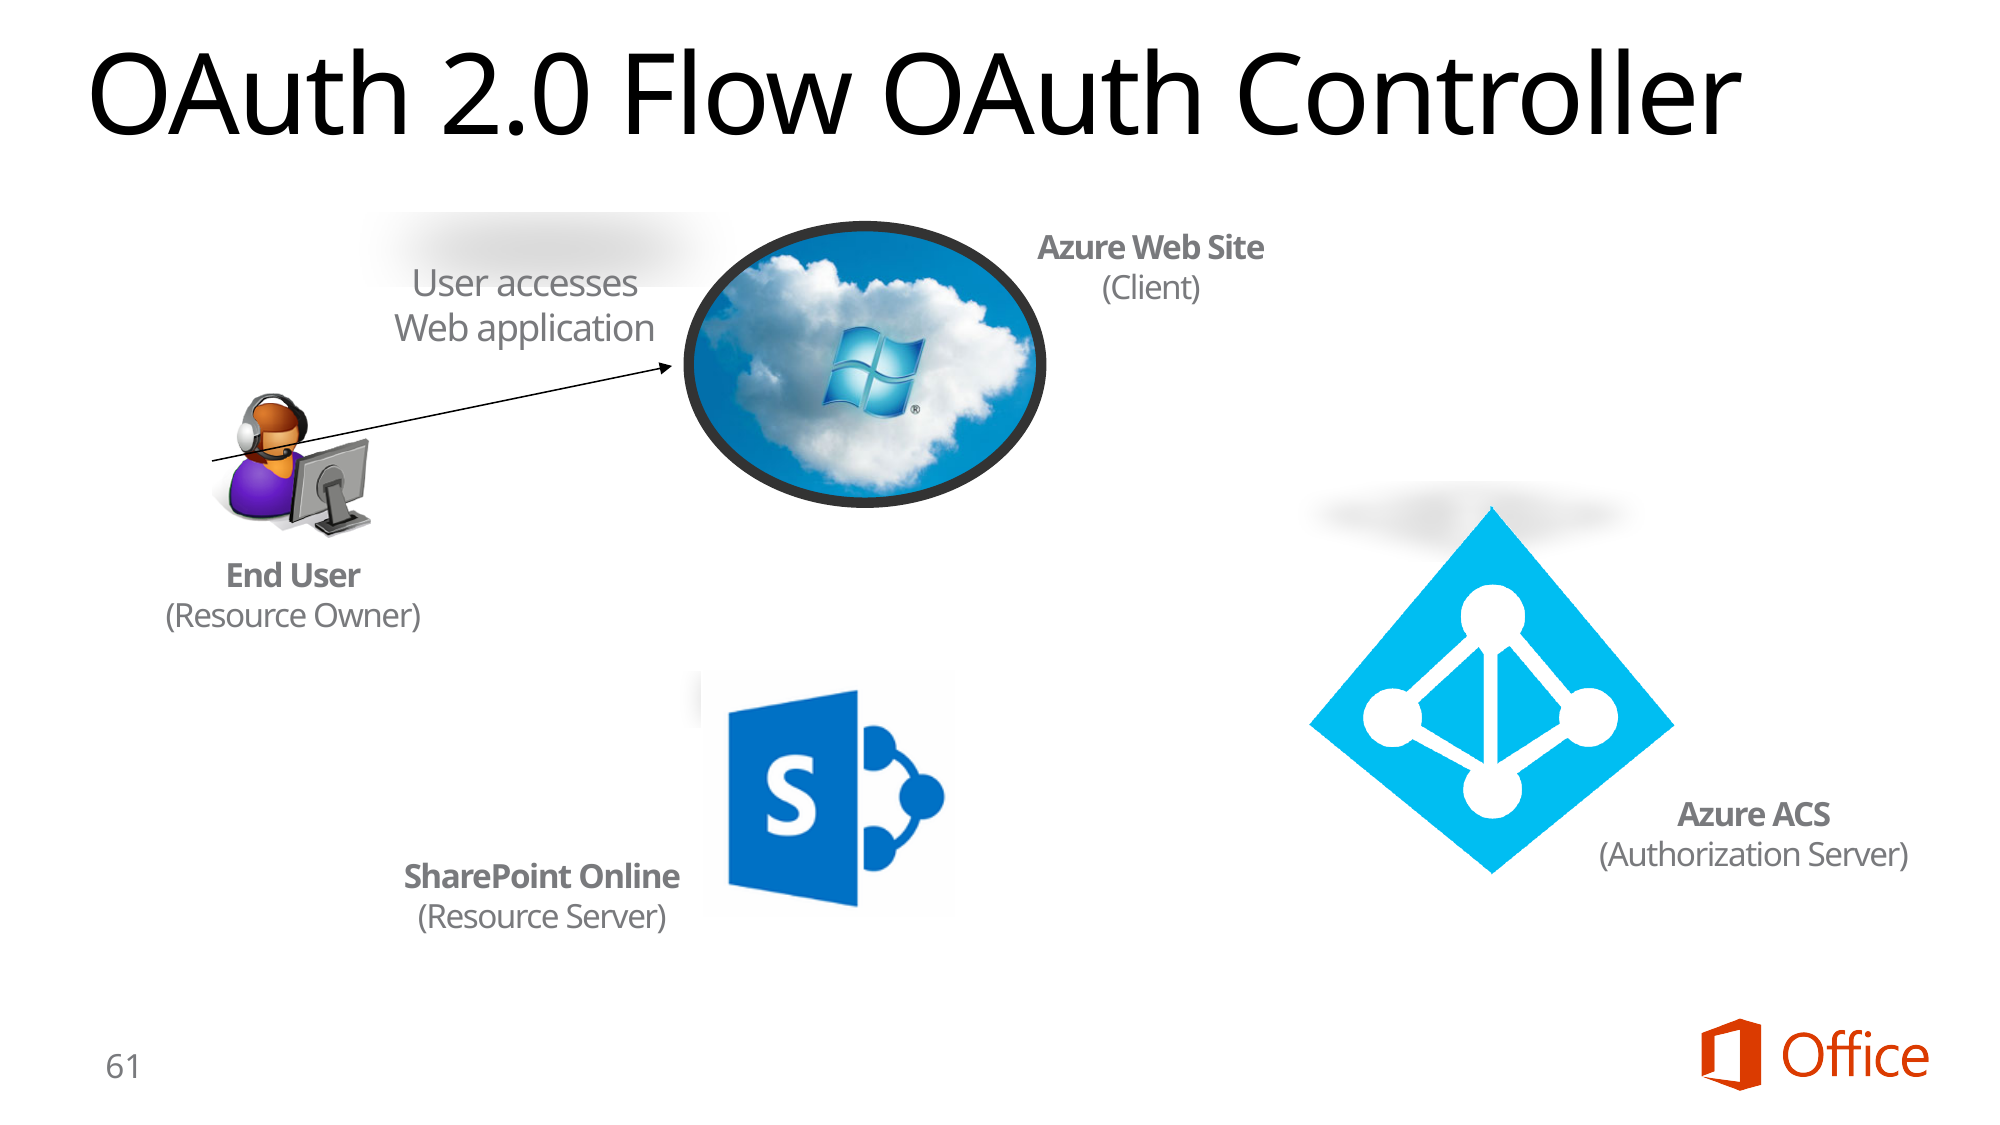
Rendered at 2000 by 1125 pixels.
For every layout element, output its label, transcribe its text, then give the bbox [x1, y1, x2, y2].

picture [688, 225, 1042, 503]
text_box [374, 365, 673, 462]
picture [211, 379, 376, 542]
slide_number 61 [85, 1049, 178, 1086]
text_box Azure ACS (Authorization Server) [1677, 793, 1910, 874]
text_box End User (Resource Owner) [165, 554, 422, 634]
title OAuth 2.0 Flow OAuth Controller [85, 37, 1914, 161]
picture [1306, 504, 1677, 875]
picture [1670, 987, 1960, 1122]
picture [701, 670, 956, 917]
text_box SharePoint Online (Resource Server) [403, 854, 682, 935]
text_box User accesses Web application [394, 258, 657, 349]
text_box Azure Web Site (Client) [1042, 226, 1266, 307]
